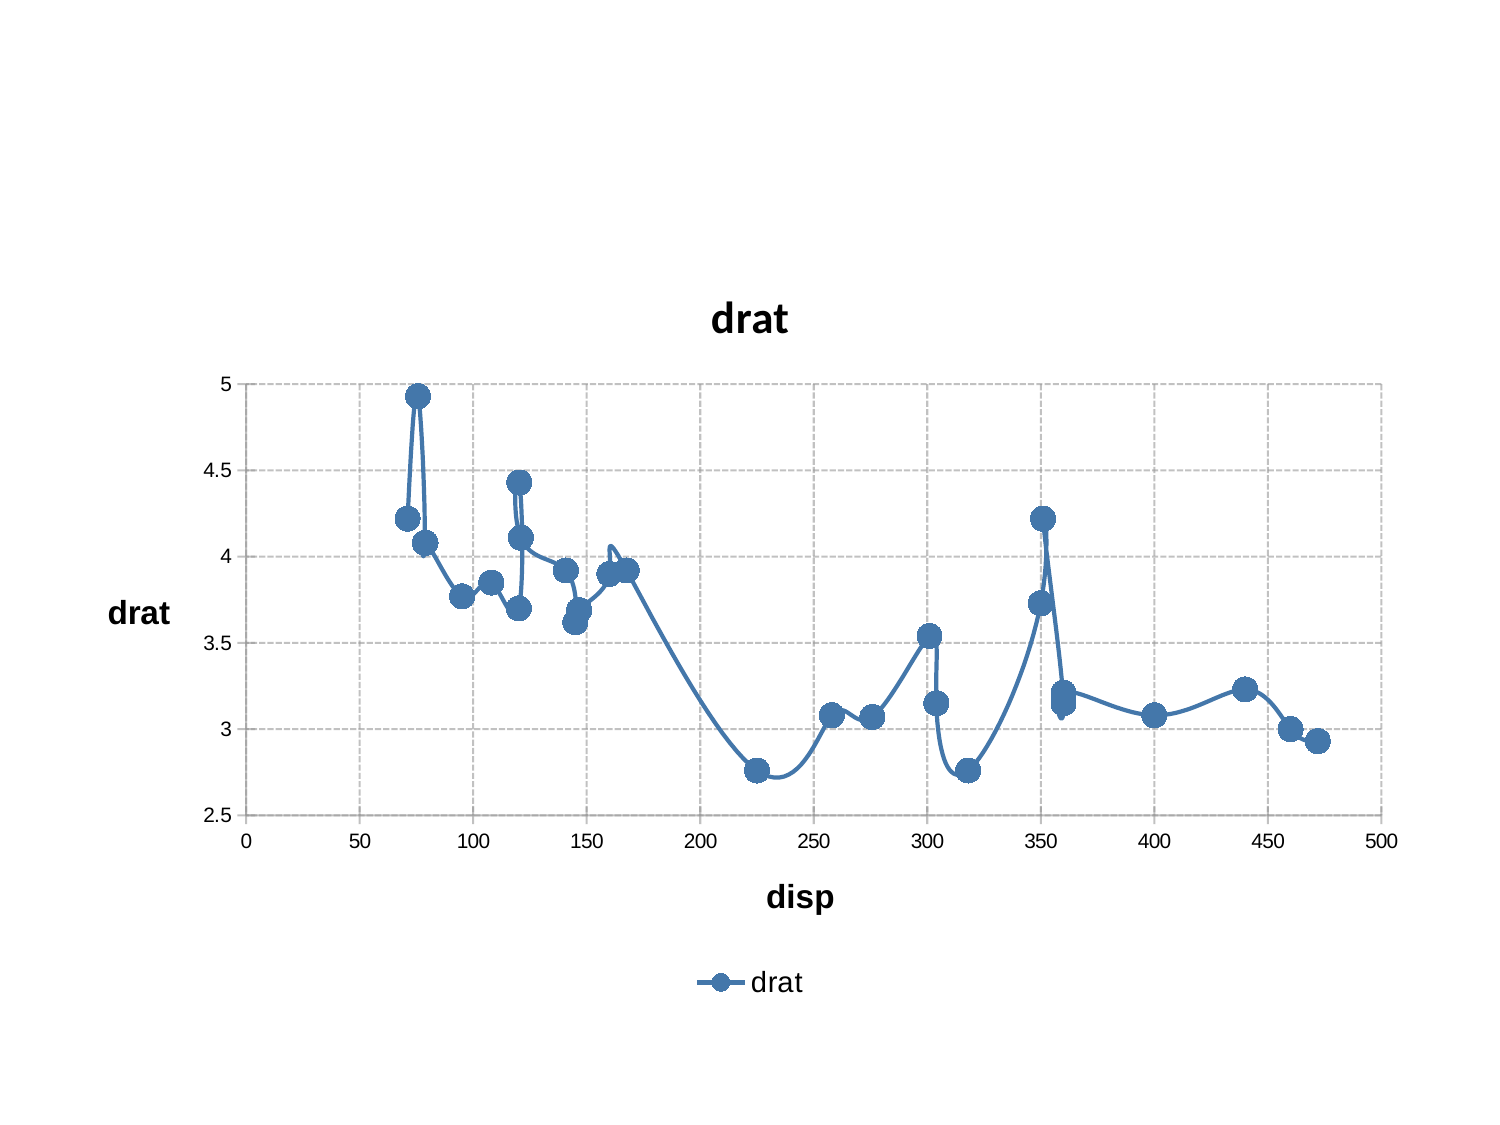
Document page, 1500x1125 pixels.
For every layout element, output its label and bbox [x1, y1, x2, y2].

chart [74, 262, 1426, 1006]
